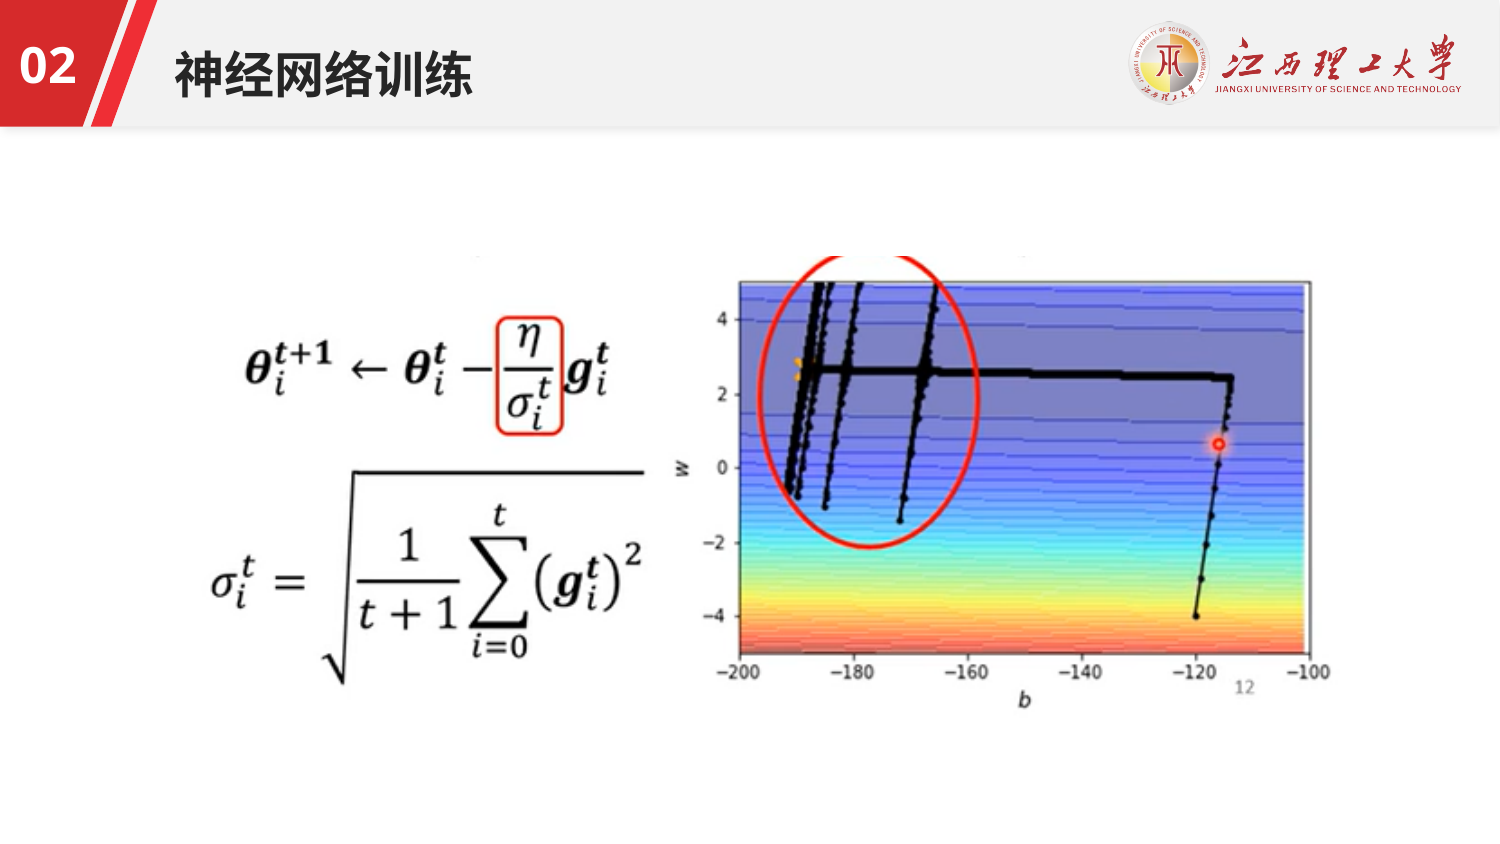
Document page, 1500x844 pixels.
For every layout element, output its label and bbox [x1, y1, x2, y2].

picture [155, 256, 1345, 719]
picture [1128, 18, 1470, 108]
